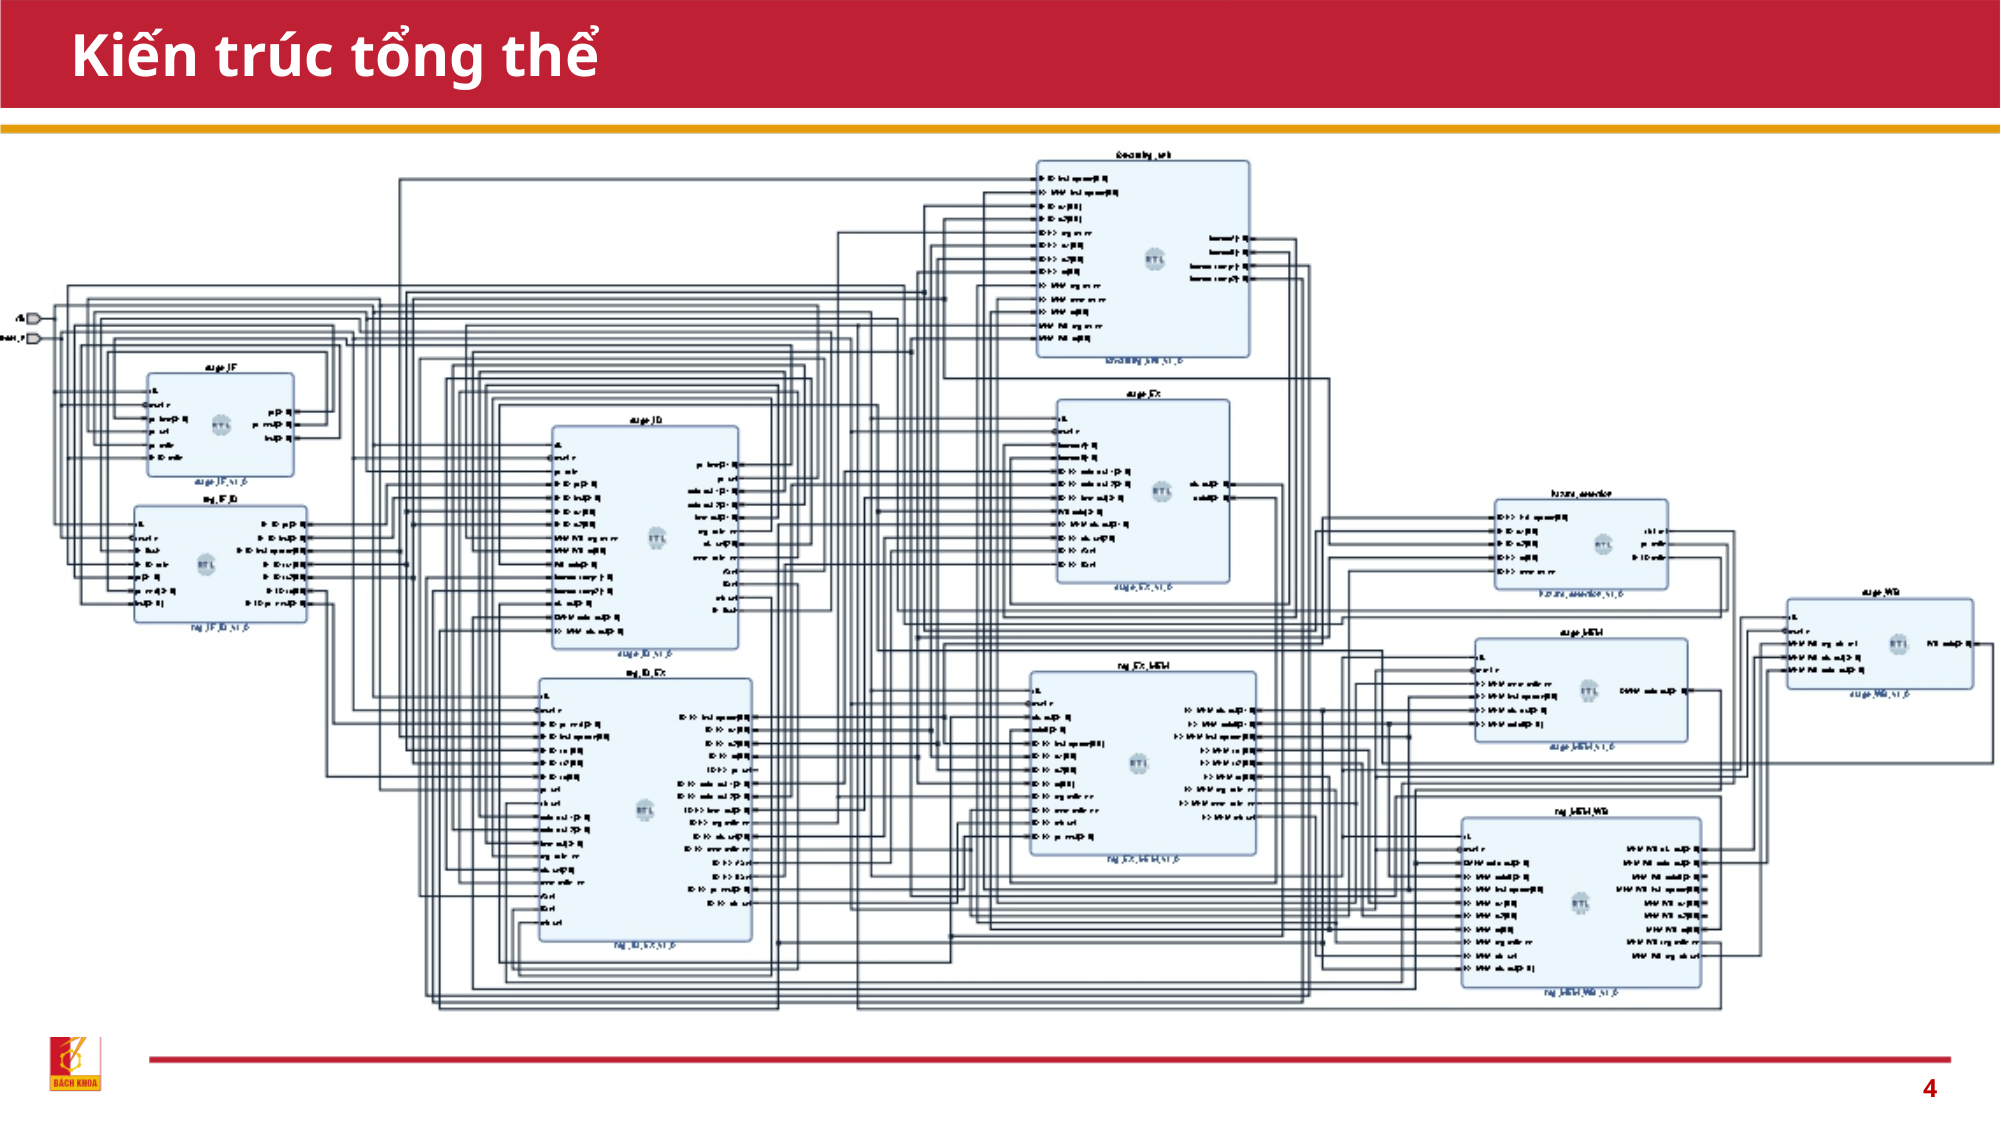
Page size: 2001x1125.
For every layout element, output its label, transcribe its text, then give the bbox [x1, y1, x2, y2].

picture [0, 0, 2001, 1125]
slide_number 4 [1502, 1065, 1953, 1125]
title Kiến trúc tổng thể [55, 18, 1945, 90]
